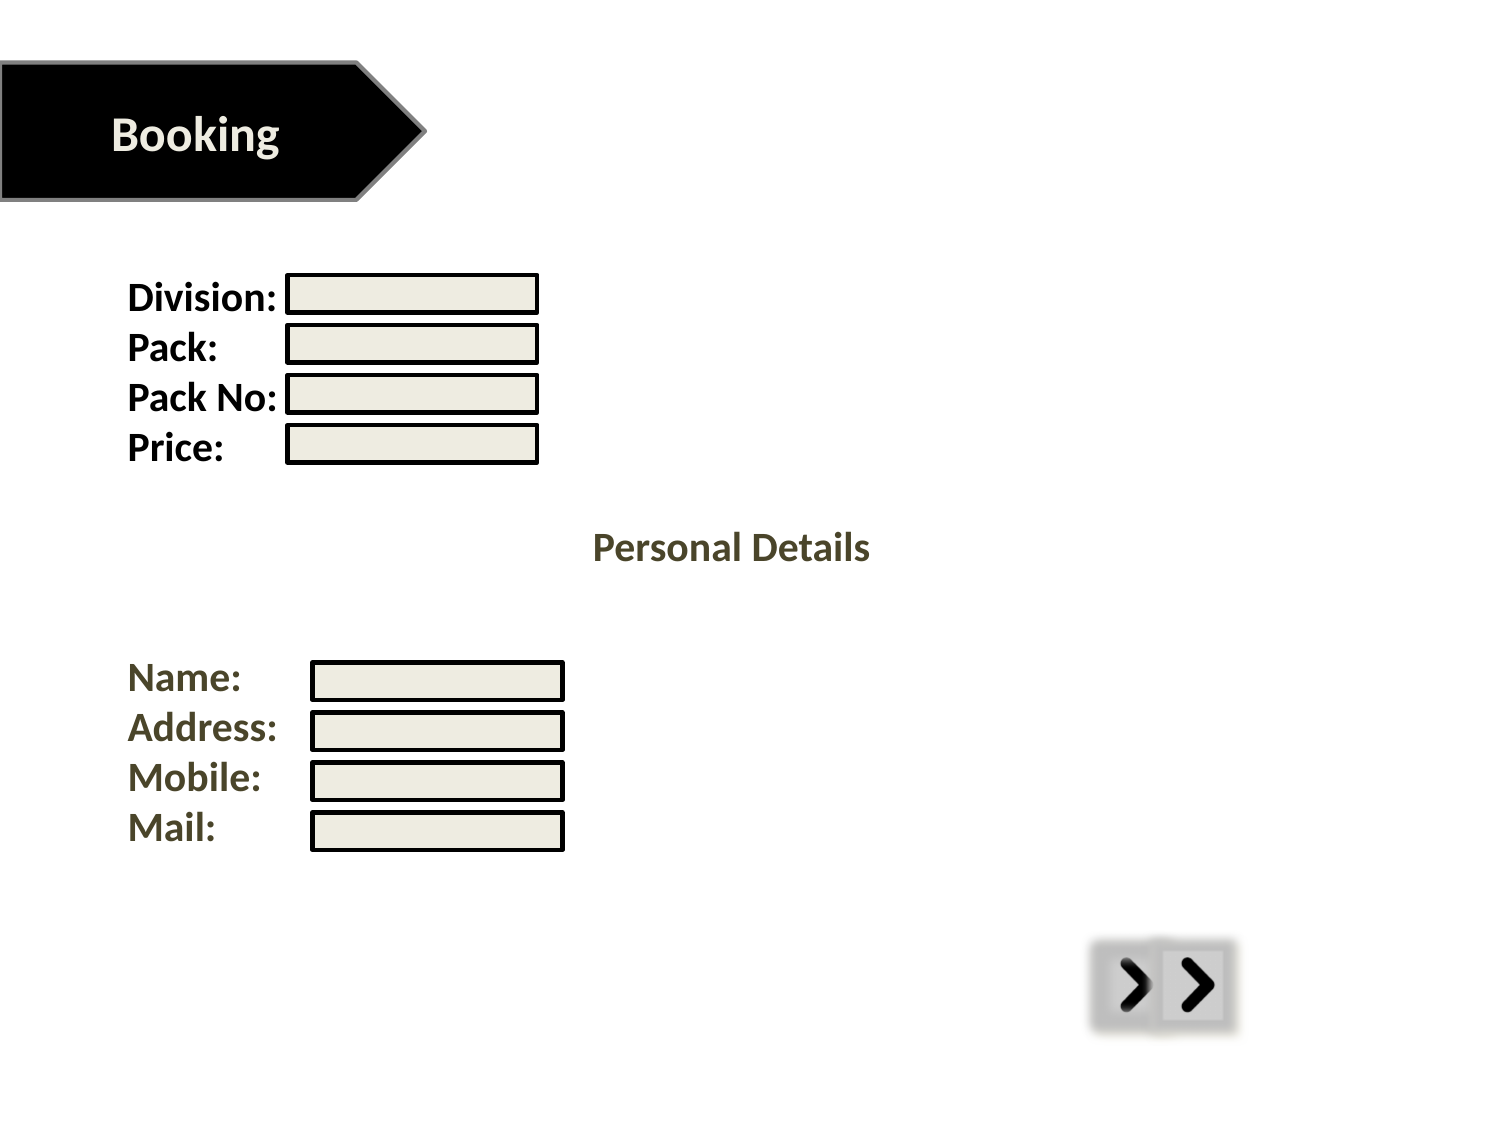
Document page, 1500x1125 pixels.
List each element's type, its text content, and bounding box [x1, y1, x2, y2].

picture [1099, 949, 1226, 1023]
text_box [310, 660, 565, 702]
text_box Booking [0, 60, 428, 202]
text_box [285, 273, 539, 315]
text_box [285, 373, 539, 415]
text_box [285, 423, 539, 465]
subtitle Division: Pack: Pack No: Price: Personal Details Name: Address: Mobile: Mail: [112, 212, 1500, 1088]
text_box [285, 323, 539, 365]
text_box [310, 710, 565, 752]
text_box [310, 760, 565, 802]
text_box [310, 810, 565, 852]
